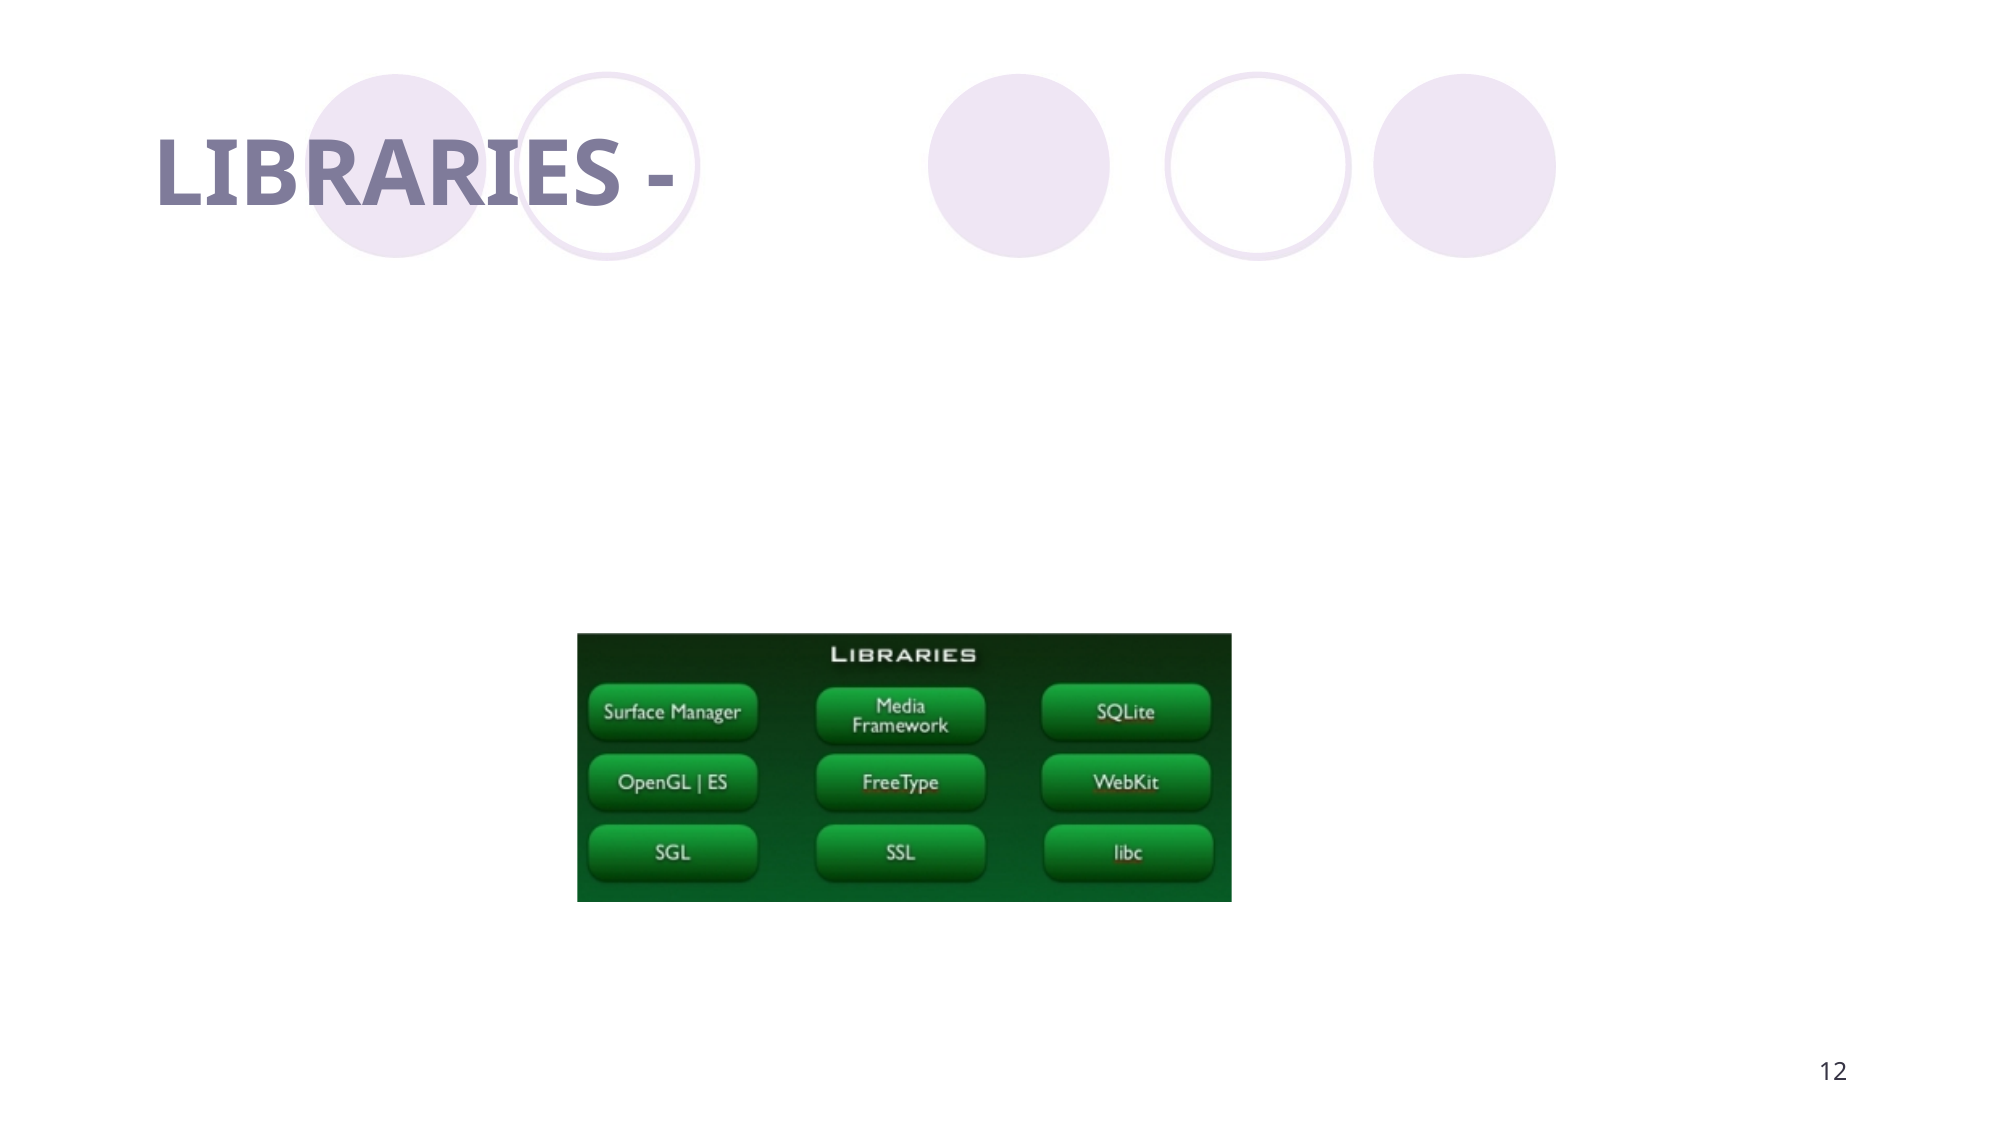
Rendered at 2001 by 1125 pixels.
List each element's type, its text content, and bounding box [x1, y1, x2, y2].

picture [577, 633, 1232, 903]
slide_number 12 [1325, 1042, 1863, 1103]
title LIBRARIES - [137, 59, 1863, 278]
